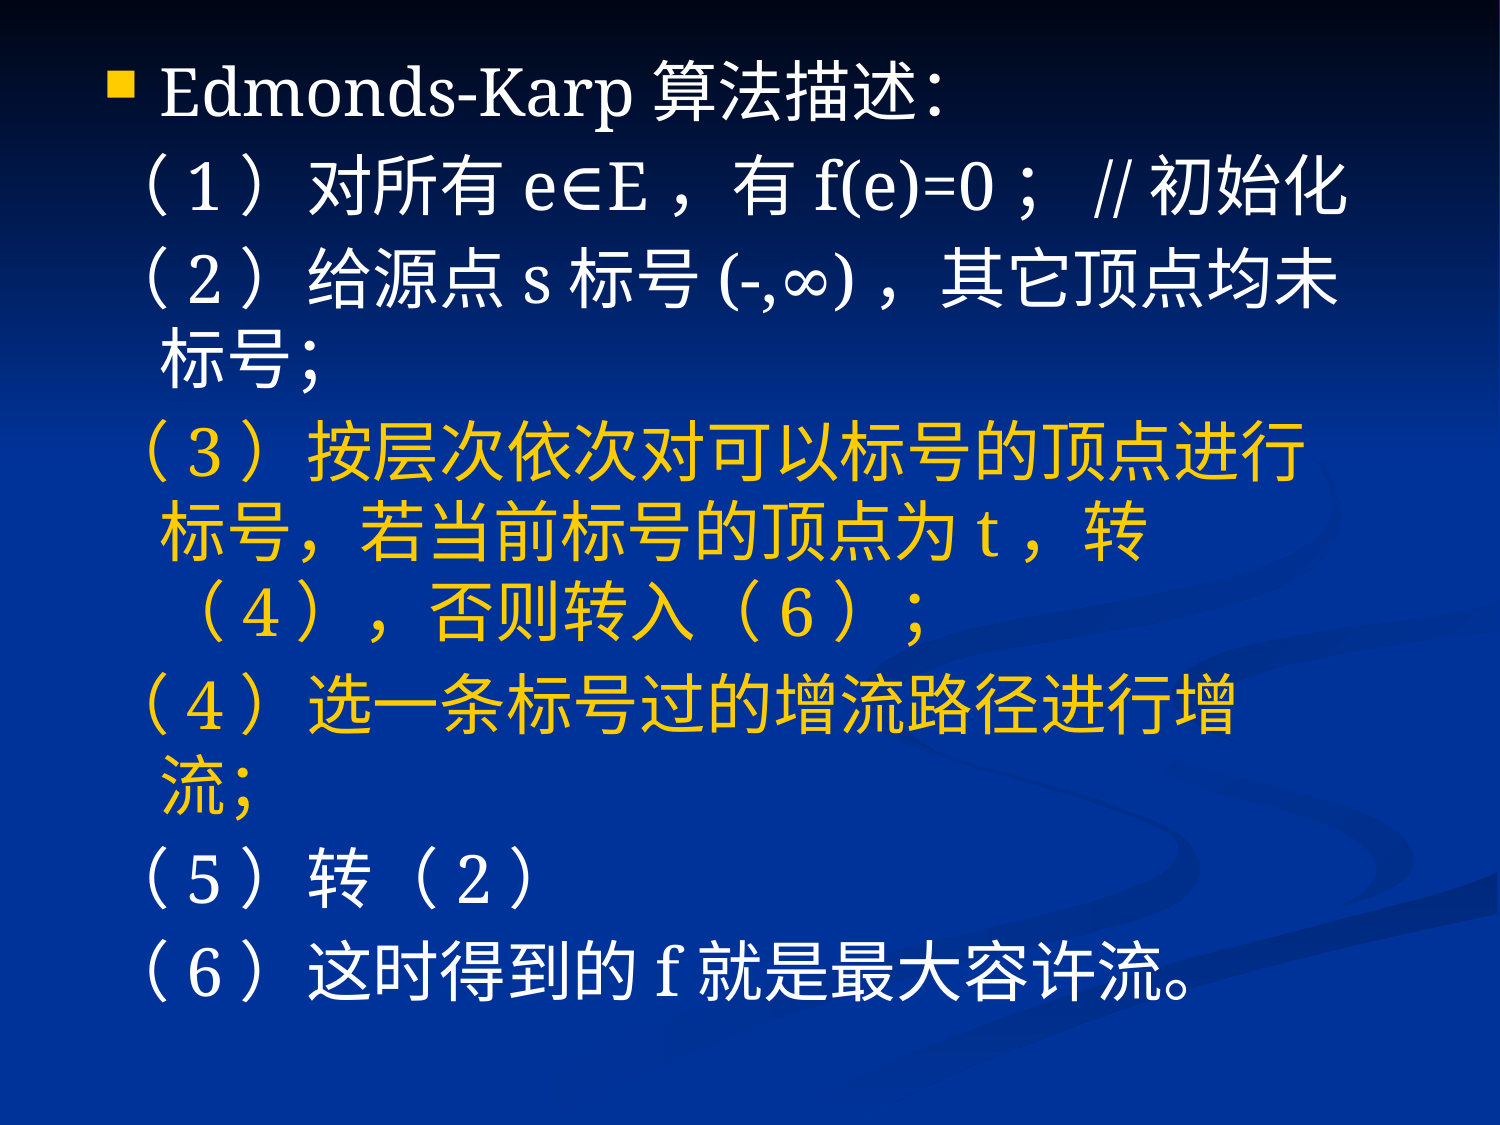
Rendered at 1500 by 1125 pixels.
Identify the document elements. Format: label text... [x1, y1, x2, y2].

list Edmonds-Karp算法描述： （1）对所有e∈E，有f(e)=0；//初始化 （2）给源点s标号(-,∞)，其它顶点均未标号； （3）按层次依次对可以标号的顶点进行标号，若当前标号的顶点为t，转（4），否则转入（6）； （4）选一条标号过的增流路径进行增流； （5）转（2） （6）这时得到的f就是最大容许流。 [88, 42, 1377, 1083]
